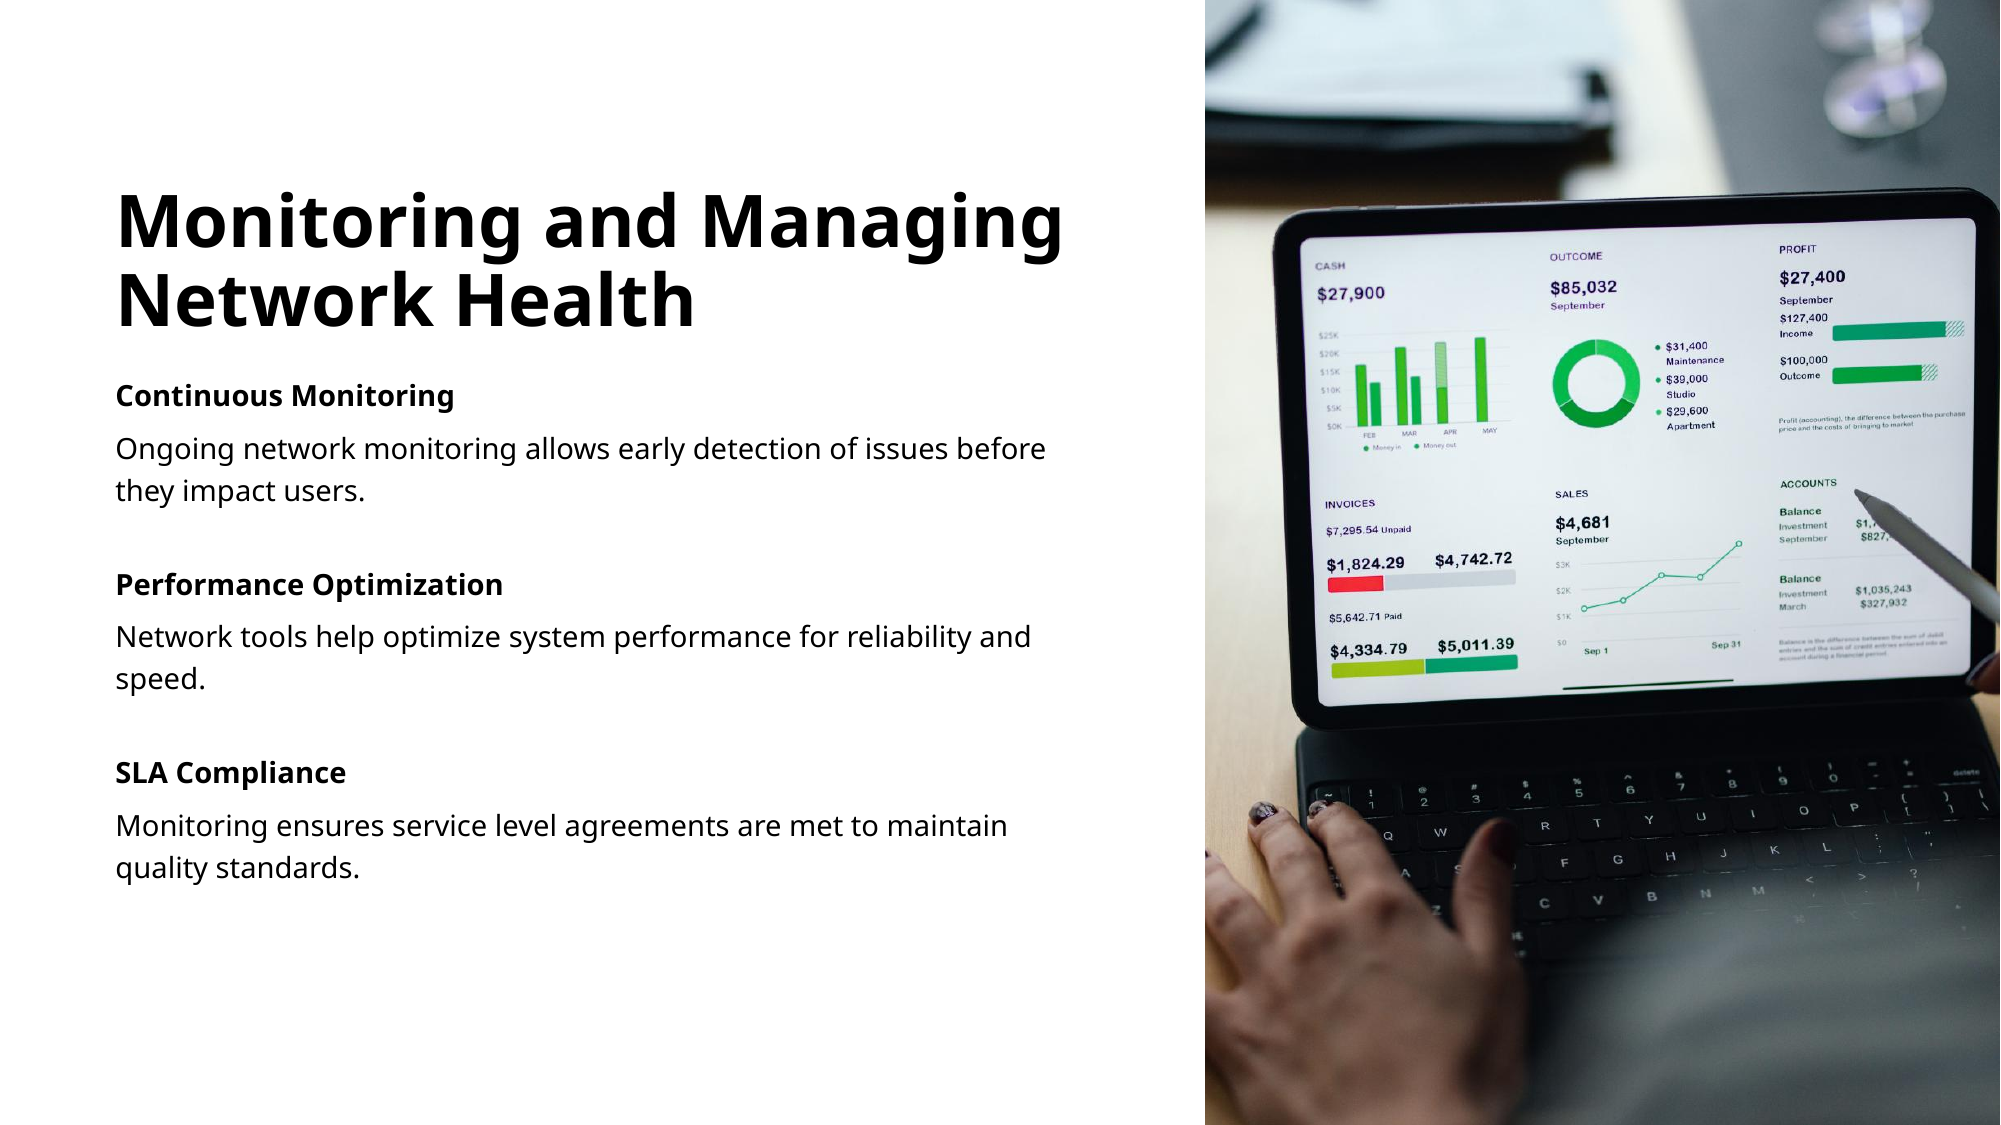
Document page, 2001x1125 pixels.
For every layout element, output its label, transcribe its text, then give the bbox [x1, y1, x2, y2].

list Continuous Monitoring Ongoing network monitoring allows early detection of issues before they impact users. Performance Optimization Network tools help optimize system performance for reliability and speed. SLA Compliance Monitoring ensures service level agreements are met to maintain quality standards. [100, 363, 1091, 1035]
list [1204, 0, 2000, 1125]
title Monitoring and Managing Network Health [100, 98, 1091, 350]
text_box [0, 0, 1204, 1125]
